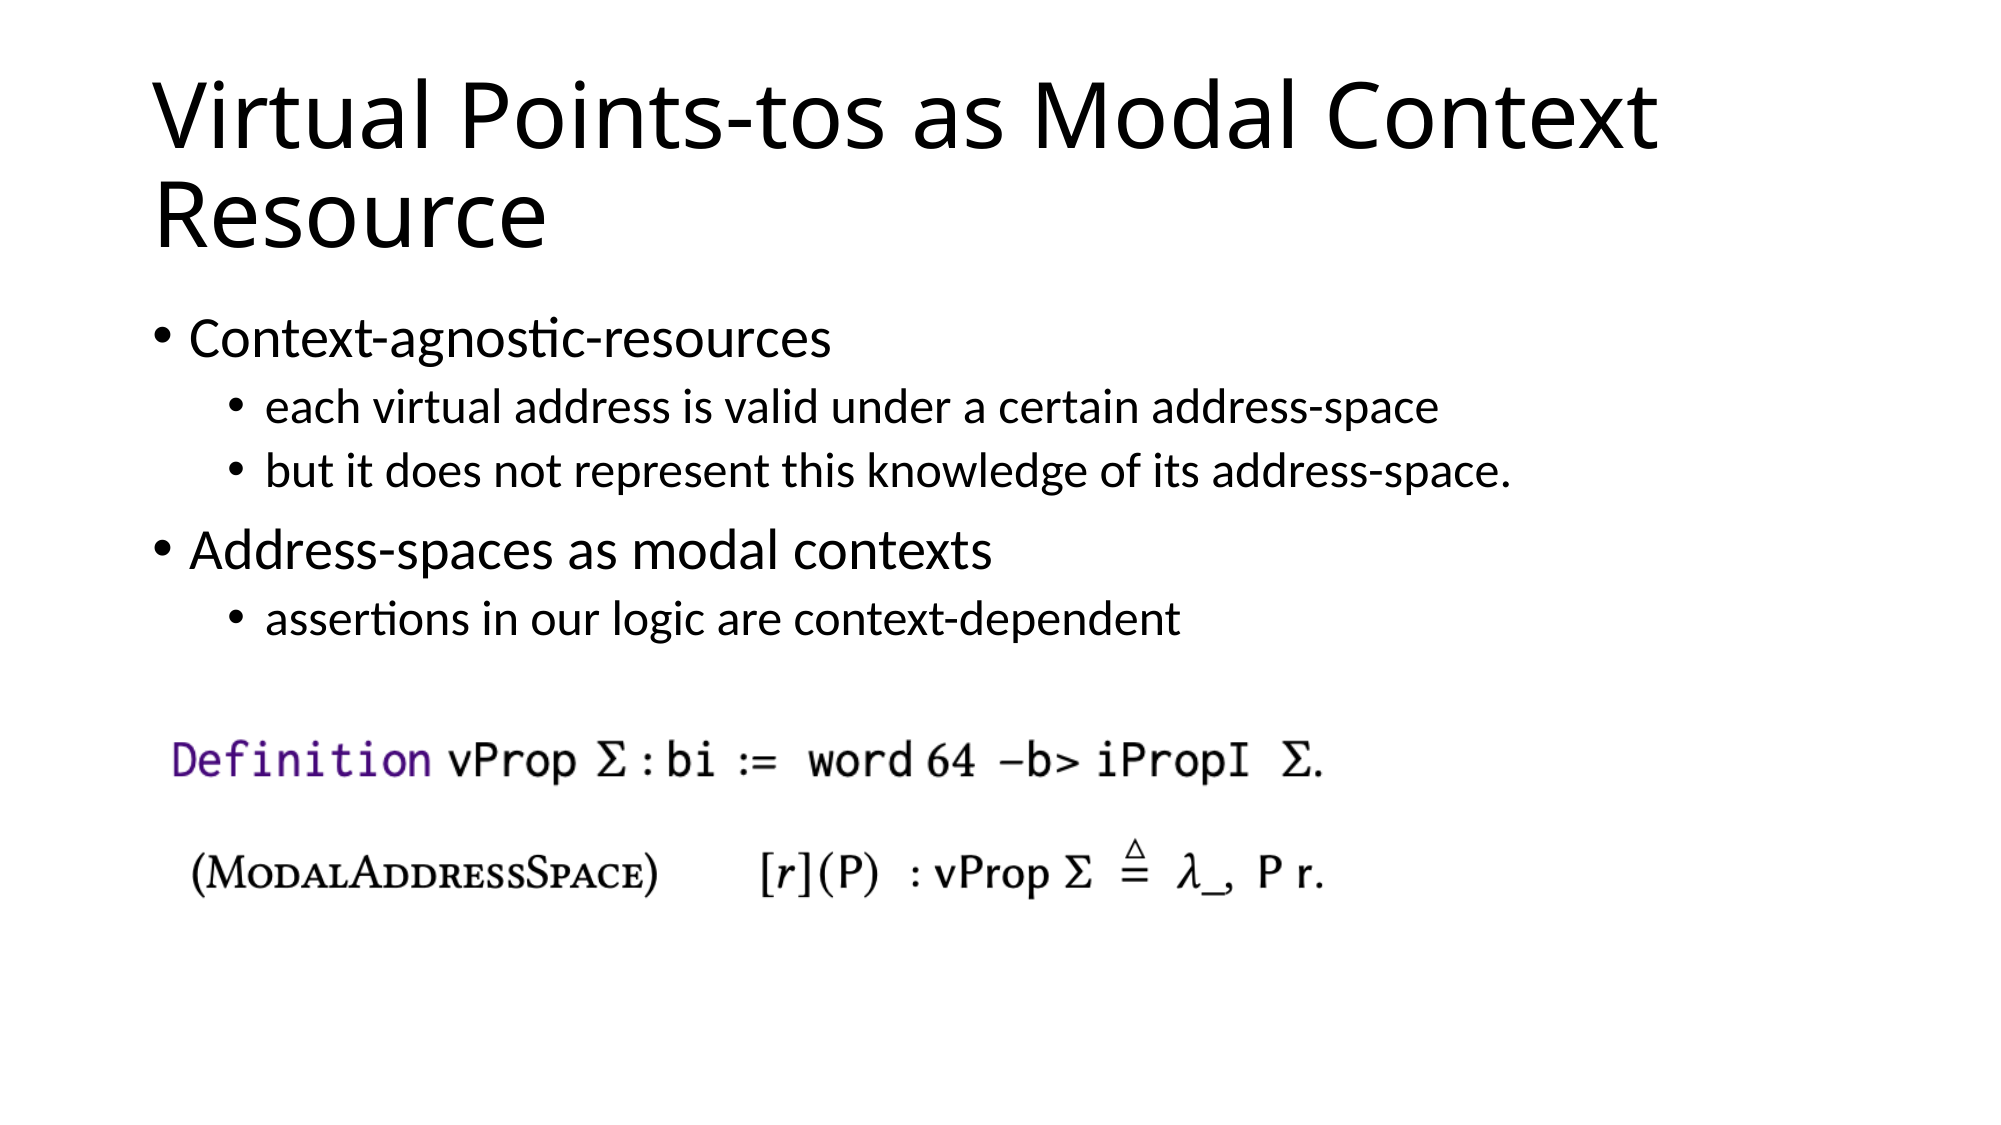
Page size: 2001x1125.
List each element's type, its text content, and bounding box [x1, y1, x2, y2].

title Virtual Points-tos as Modal Context Resource [137, 59, 1863, 278]
picture [169, 828, 1328, 903]
picture [169, 724, 1328, 792]
list Context-agnostic-resources each virtual address is valid under a certain address-space but it does not represent this knowledge of its address-space. Address-spaces as modal contexts assertions in our logic are context-dependent [137, 299, 1863, 1014]
